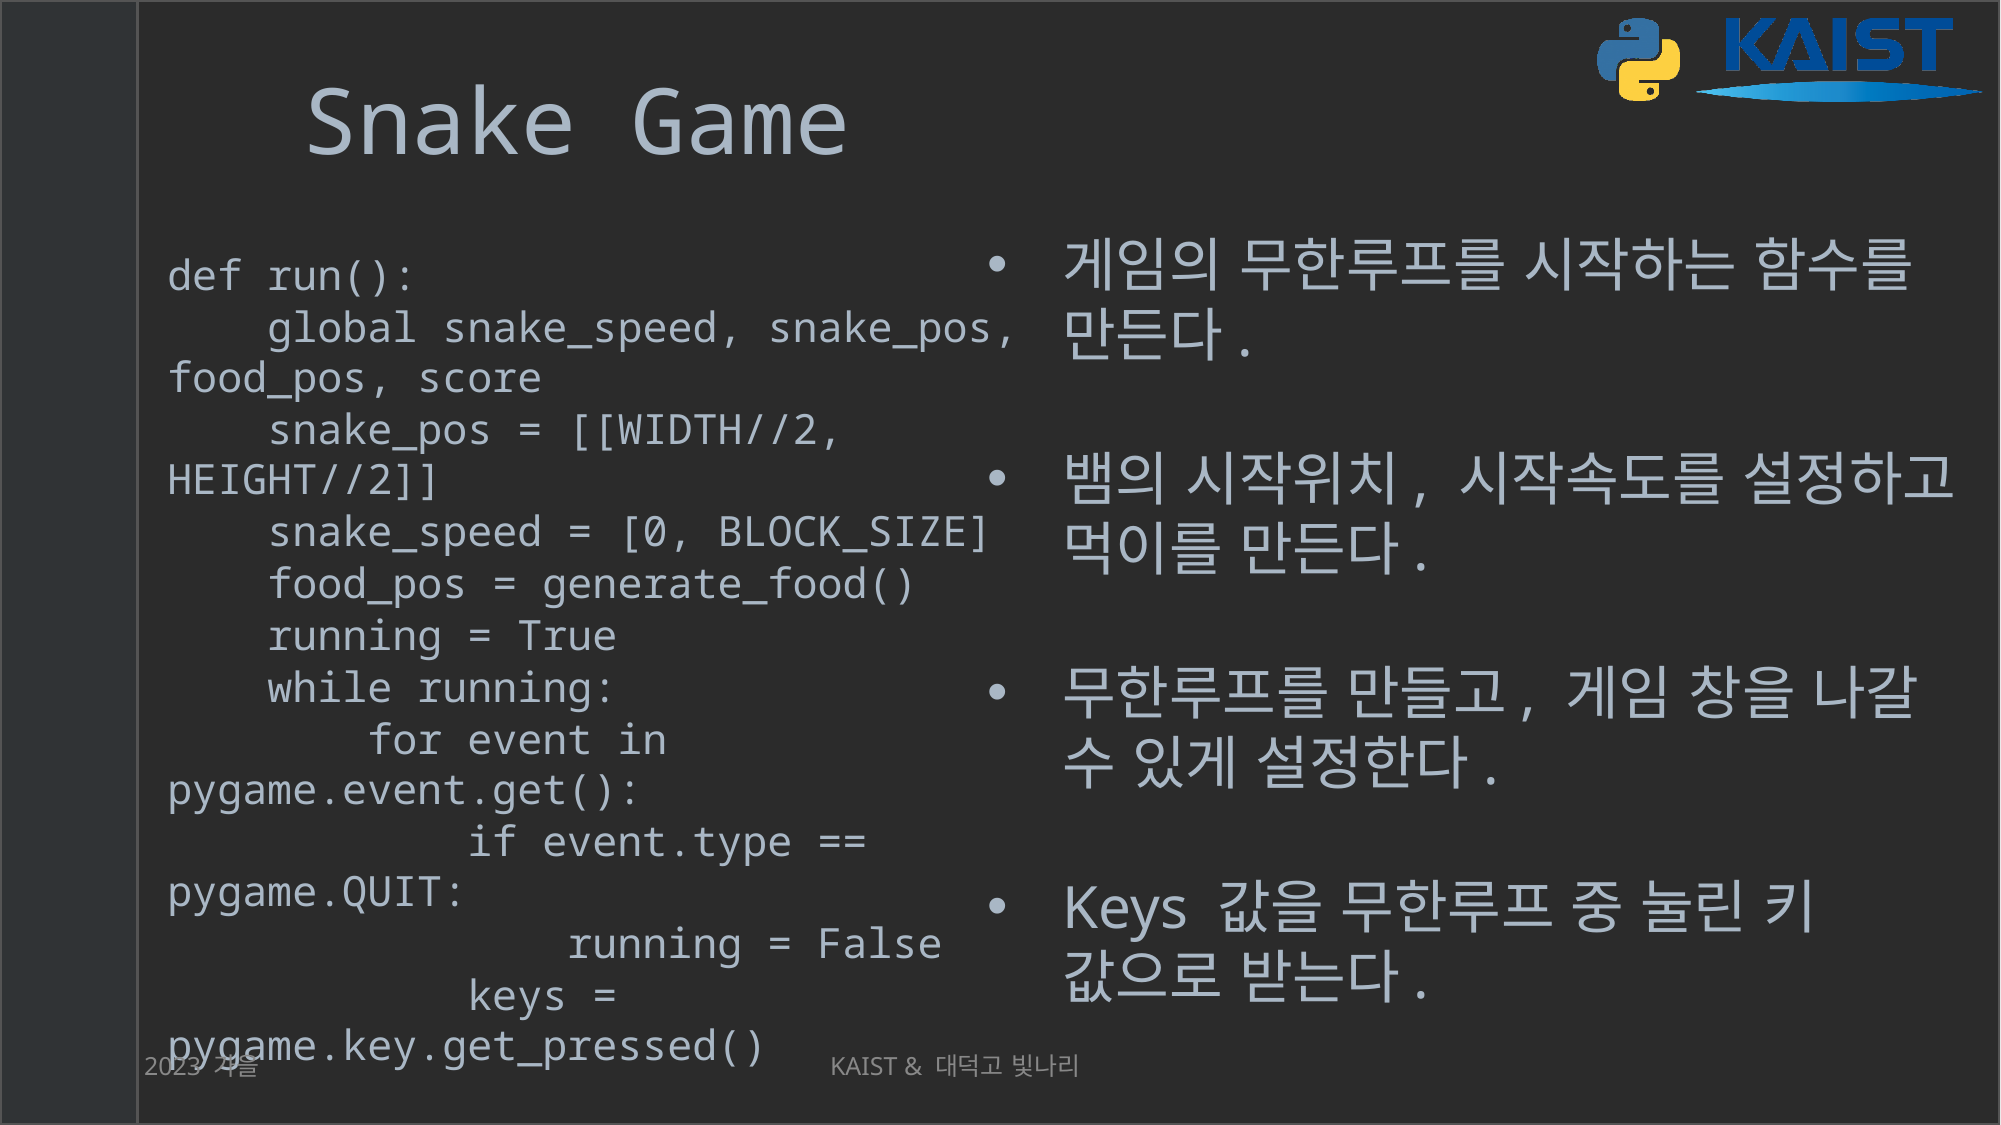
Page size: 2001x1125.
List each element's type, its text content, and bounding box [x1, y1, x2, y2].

footer KAIST & 대덕고 빛나리 [827, 1046, 1156, 1125]
title Snake Game [150, 60, 1598, 246]
text_box def run(): global snake_speed, snake_pos, food_pos, score snake_pos = [[WIDTH//2, HEIGHT//2]] snake_speed = [0, BLOCK_SIZE] food_pos = generate_food() running = True while running: for event in pygame.event.get(): if event.type == pygame.QUIT: running = False keys = pygame.key.get_pressed() [143, 246, 1076, 1070]
picture [1694, 18, 1985, 102]
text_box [0, 0, 140, 1125]
picture [1597, 18, 1681, 101]
text_box 게임의 무한루프를 시작하는 함수를 만든다. 뱀의 시작위치, 시작속도를 설정하고 먹이를 만든다. 무한루프를 만들고, 게임 창을 나갈 수 있게 설정한다. Keys 값을 무한루프 중 눌린 키 값으로 받는다. [985, 226, 1961, 1011]
slide_number 2023 가을 [143, 1046, 261, 1125]
